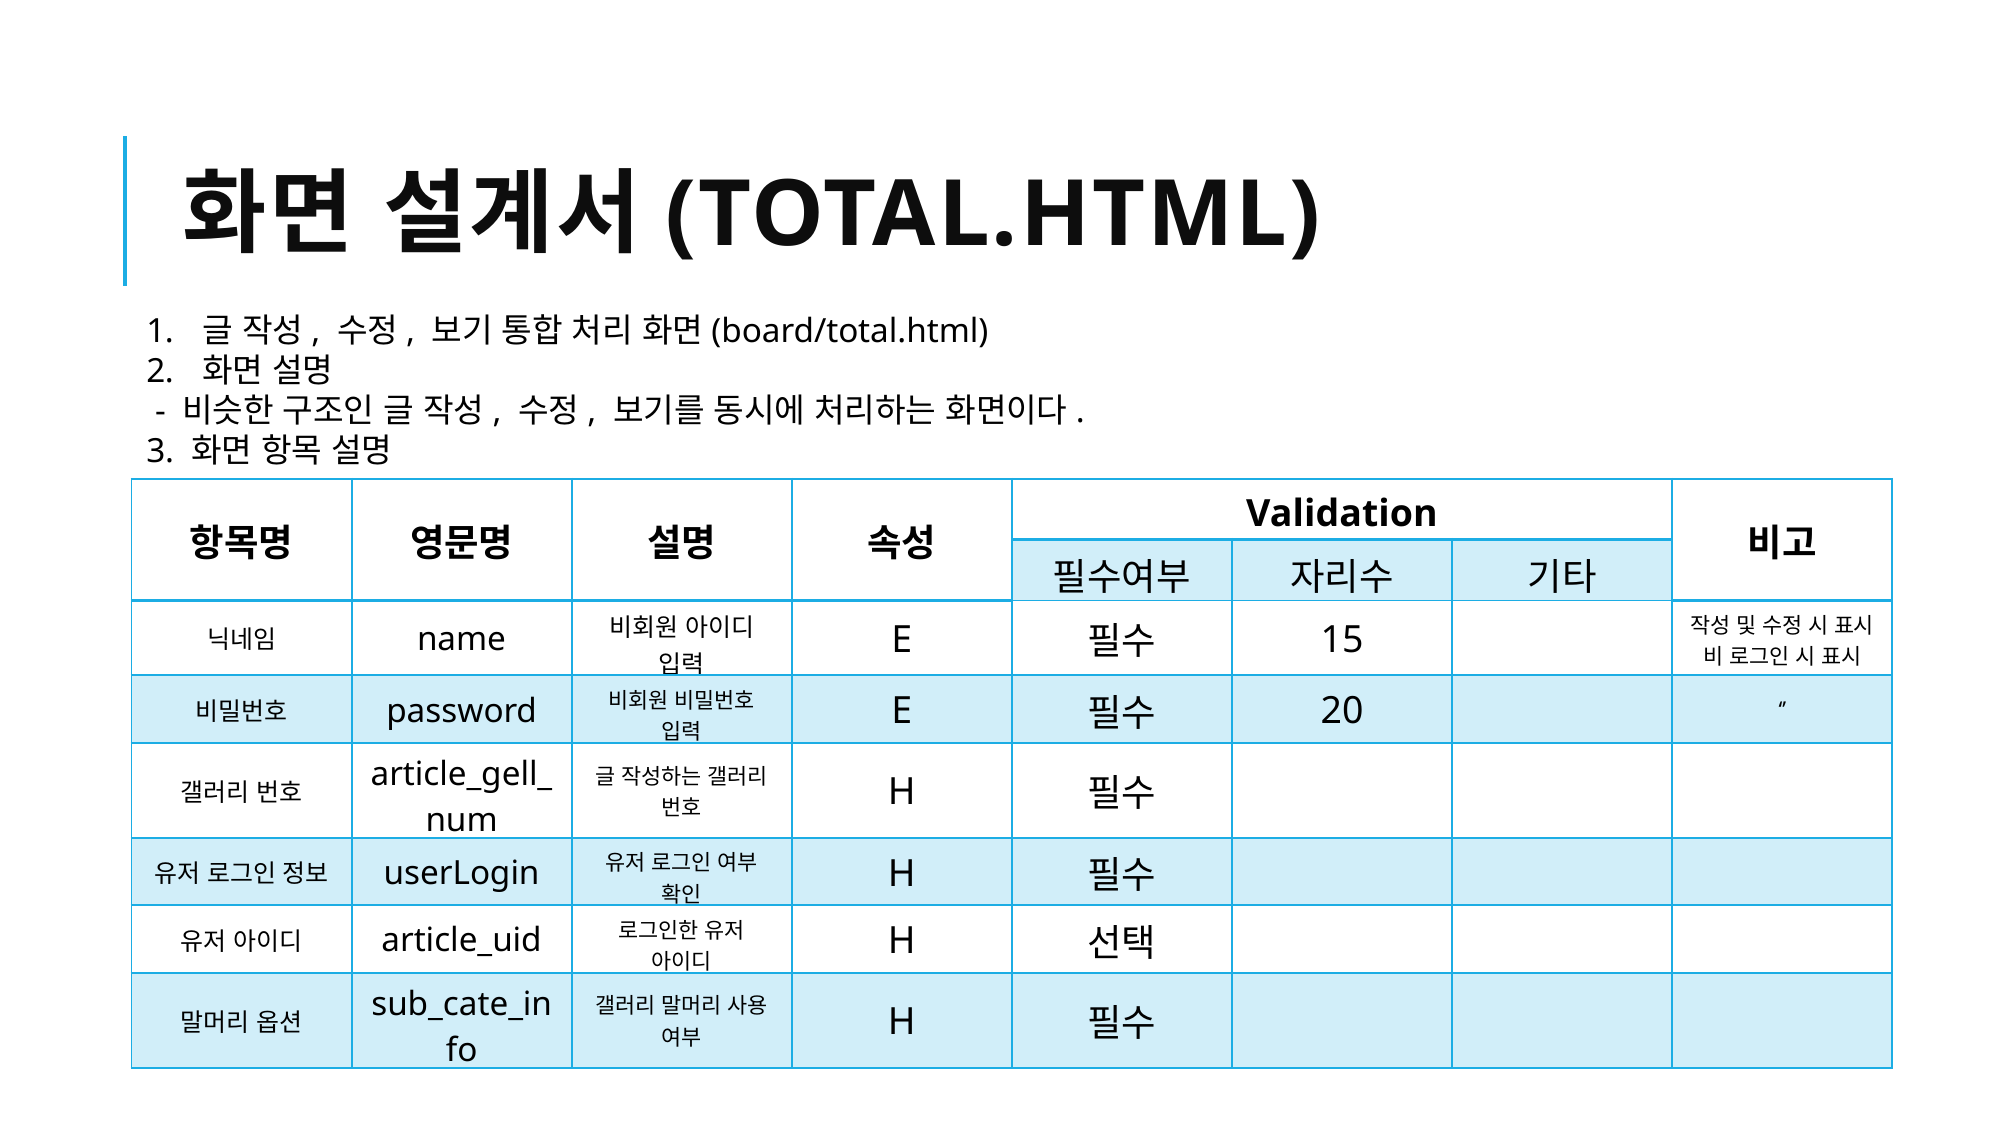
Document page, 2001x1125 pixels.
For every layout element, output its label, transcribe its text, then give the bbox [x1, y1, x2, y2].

table_header 설명 [573, 480, 791, 599]
table_cell 필수여부 [1013, 541, 1231, 600]
table_cell [1453, 974, 1671, 1067]
table_cell sub_cate_info [353, 974, 571, 1067]
table_cell 작성 및 수정 시 표시 비 로그인 시 표시 [1673, 602, 1891, 674]
table_cell 유저 로그인 정보 [132, 839, 351, 904]
table_cell H [793, 839, 1011, 904]
table_cell article_uid [353, 906, 571, 972]
table_cell userLogin [353, 839, 571, 904]
table_cell H [793, 906, 1011, 972]
table_cell article_gell_num [353, 744, 571, 837]
table_cell [1453, 676, 1671, 742]
table_cell [1673, 974, 1891, 1067]
title 화면 설계서(total.html) [168, 96, 1763, 302]
table_cell 20 [1233, 676, 1451, 742]
table_cell 필수 [1013, 839, 1231, 904]
table_cell H [793, 974, 1011, 1067]
table_cell [1453, 744, 1671, 837]
table_cell 비밀번호 [132, 676, 351, 742]
table_cell 비회원 아이디 입력 [573, 602, 791, 674]
table_cell [1233, 974, 1451, 1067]
table_cell 필수 [1013, 601, 1231, 674]
table_cell [1673, 839, 1891, 904]
table_cell 비회원 비밀번호 입력 [573, 676, 791, 742]
table_cell 로그인한 유저 아이디 [573, 906, 791, 972]
table_cell [1673, 906, 1891, 972]
table_cell 필수 [1013, 744, 1231, 837]
text_box 글 작성, 수정, 보기 통합 처리 화면(board/total.html) 화면 설명 - 비슷한 구조인 글 작성, 수정, 보기를 동시에 처리하는 화면이다. 3. 화면 항목 설명 [131, 302, 1893, 477]
table_cell E [793, 676, 1011, 742]
table_cell 필수 [1013, 676, 1231, 742]
table_header 항목명 [132, 480, 351, 599]
table_cell 유저 아이디 [132, 906, 351, 972]
table_cell 필수 [1013, 974, 1231, 1067]
table_cell [1233, 744, 1451, 837]
table_cell [1233, 906, 1451, 972]
table_cell password [353, 676, 571, 742]
table_header 속성 [793, 480, 1011, 599]
table_cell [1233, 839, 1451, 904]
table_cell 선택 [1013, 906, 1231, 972]
table_header 비고 [1673, 480, 1891, 599]
table_cell 갤러리 번호 [132, 744, 351, 837]
table_cell [1453, 839, 1671, 904]
table_cell [1673, 744, 1891, 837]
table_cell 15 [1233, 601, 1451, 674]
table_cell E [793, 602, 1011, 674]
table_cell 말머리 옵션 [132, 974, 351, 1067]
table_cell [1453, 906, 1671, 972]
table_header 영문명 [353, 480, 571, 599]
table_cell 기타 [1453, 541, 1671, 600]
table_cell 갤러리 말머리 사용 여부 [573, 974, 791, 1067]
table_cell 글 작성하는 갤러리 번호 [573, 744, 791, 837]
table_cell H [793, 744, 1011, 837]
table_cell 자리수 [1233, 541, 1451, 600]
table_cell [1453, 601, 1671, 674]
table_cell name [353, 602, 571, 674]
table_header Validation [1013, 480, 1671, 538]
table_cell 유저 로그인 여부 확인 [573, 839, 791, 904]
table_cell 닉네임 [132, 602, 351, 674]
table_cell ‘’ [1673, 676, 1891, 742]
